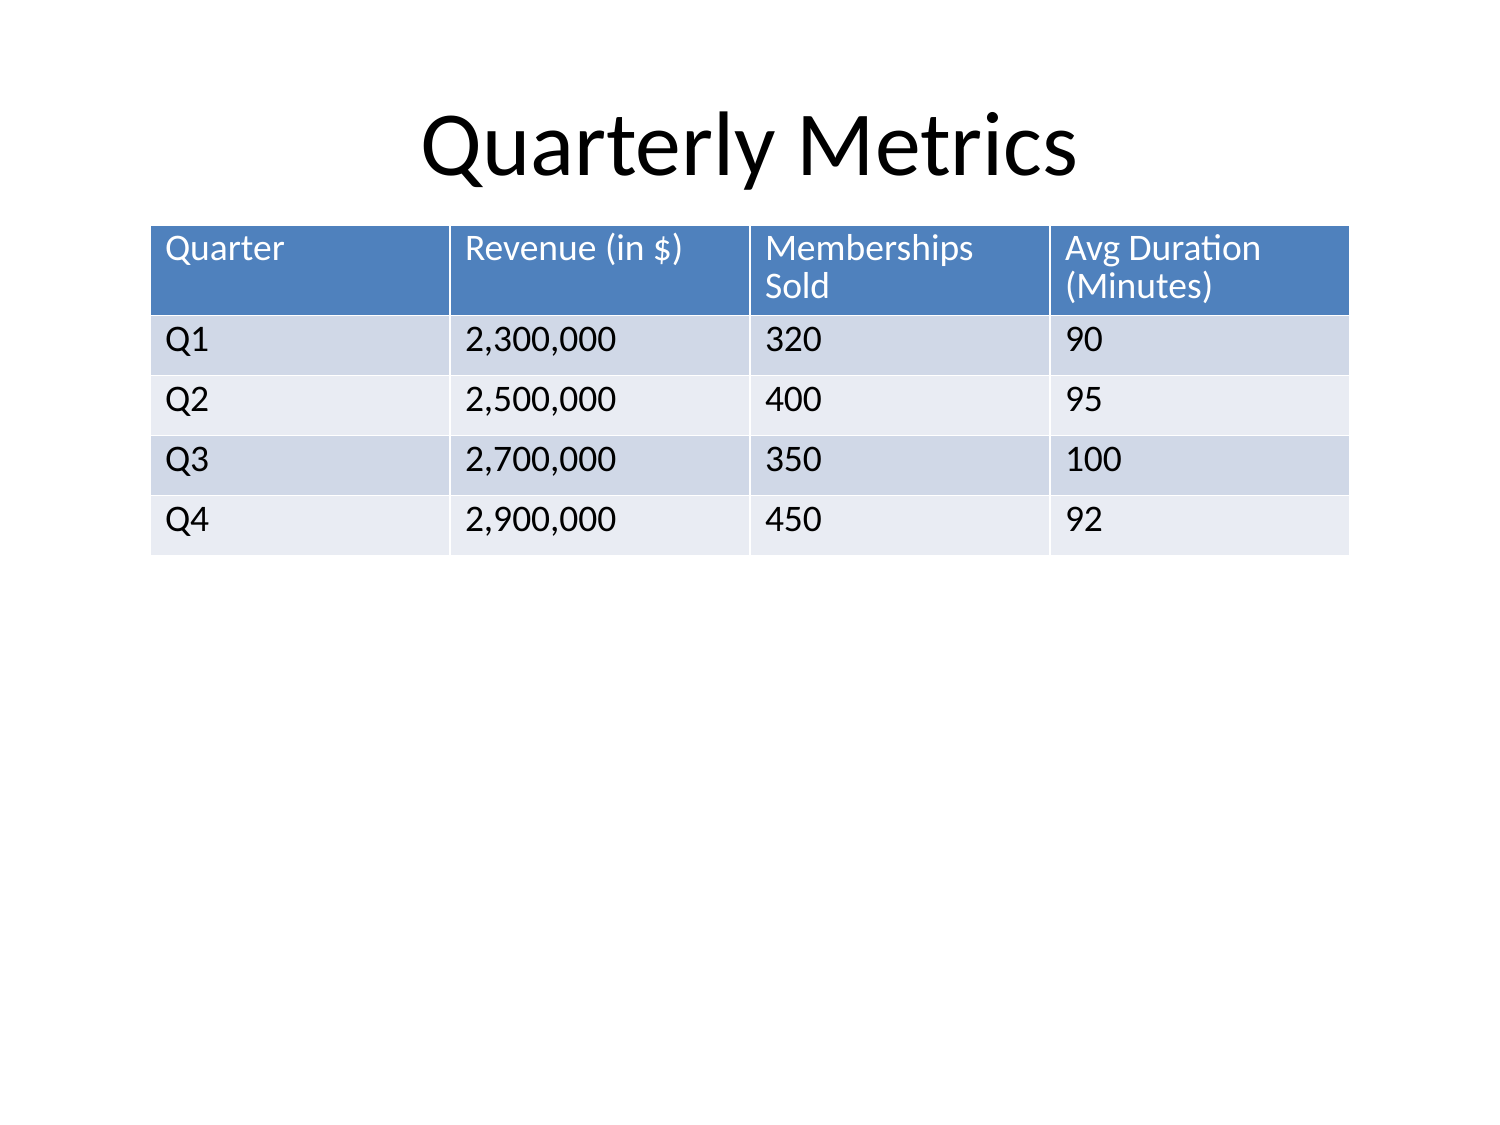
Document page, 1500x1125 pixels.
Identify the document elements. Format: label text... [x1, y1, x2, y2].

table_cell 92 [1051, 496, 1349, 555]
table_header Quarter [151, 226, 449, 315]
table_cell 400 [751, 376, 1049, 435]
table_cell 100 [1051, 436, 1349, 495]
table_cell 350 [751, 436, 1049, 495]
table_cell 2,300,000 [451, 316, 749, 375]
table_cell Q4 [151, 496, 449, 555]
table_header Revenue (in $) [451, 226, 749, 315]
table_cell Q2 [151, 376, 449, 435]
table_header Memberships Sold [751, 226, 1049, 315]
table_header Avg Duration (Minutes) [1051, 226, 1349, 315]
table_cell 90 [1051, 316, 1349, 375]
table_cell 2,900,000 [451, 496, 749, 555]
table_cell 320 [751, 316, 1049, 375]
table_cell 2,500,000 [451, 376, 749, 435]
table_cell 95 [1051, 376, 1349, 435]
table_cell Q3 [151, 436, 449, 495]
table_cell 450 [751, 496, 1049, 555]
table_cell 2,700,000 [451, 436, 749, 495]
table_cell Q1 [151, 316, 449, 375]
title Quarterly Metrics [75, 45, 1425, 233]
